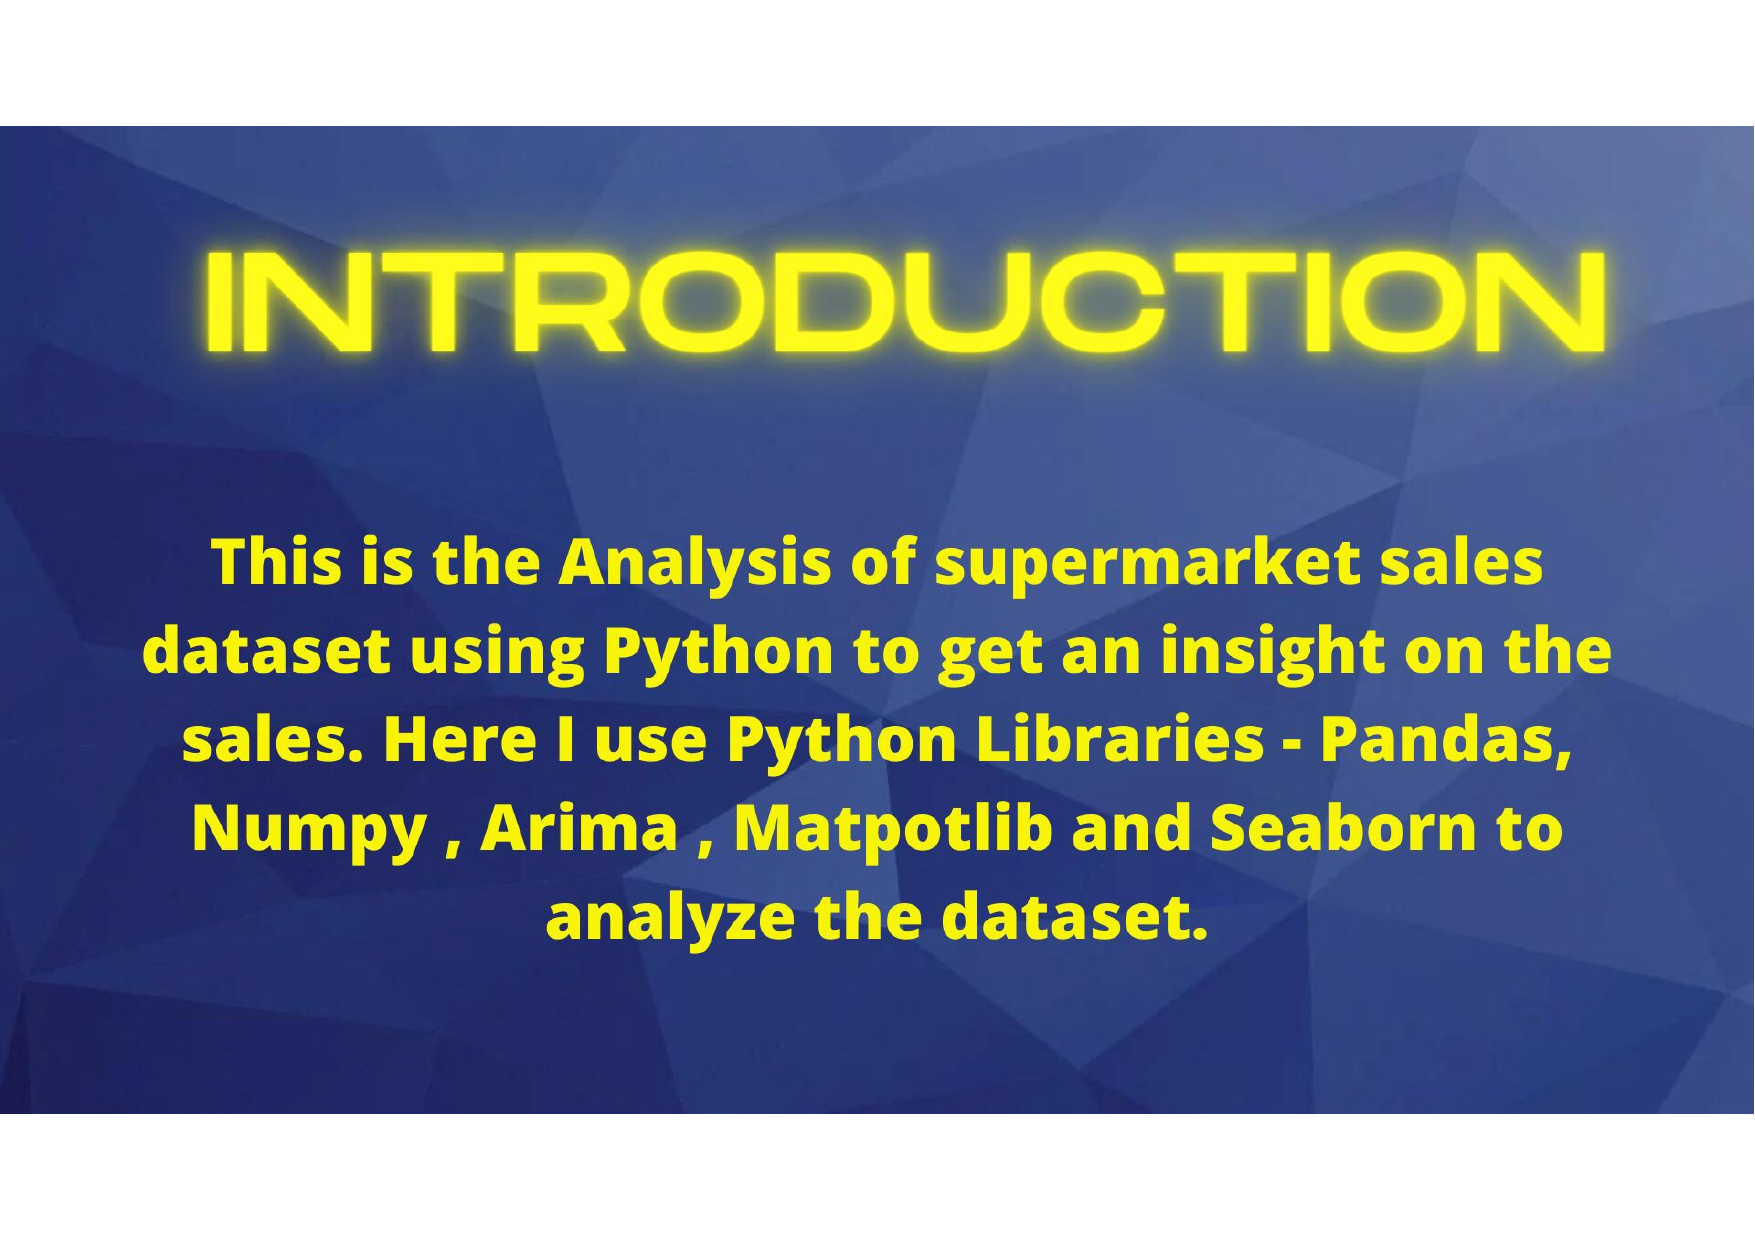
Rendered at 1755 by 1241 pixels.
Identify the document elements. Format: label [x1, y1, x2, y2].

text_box [0, 126, 1754, 1114]
